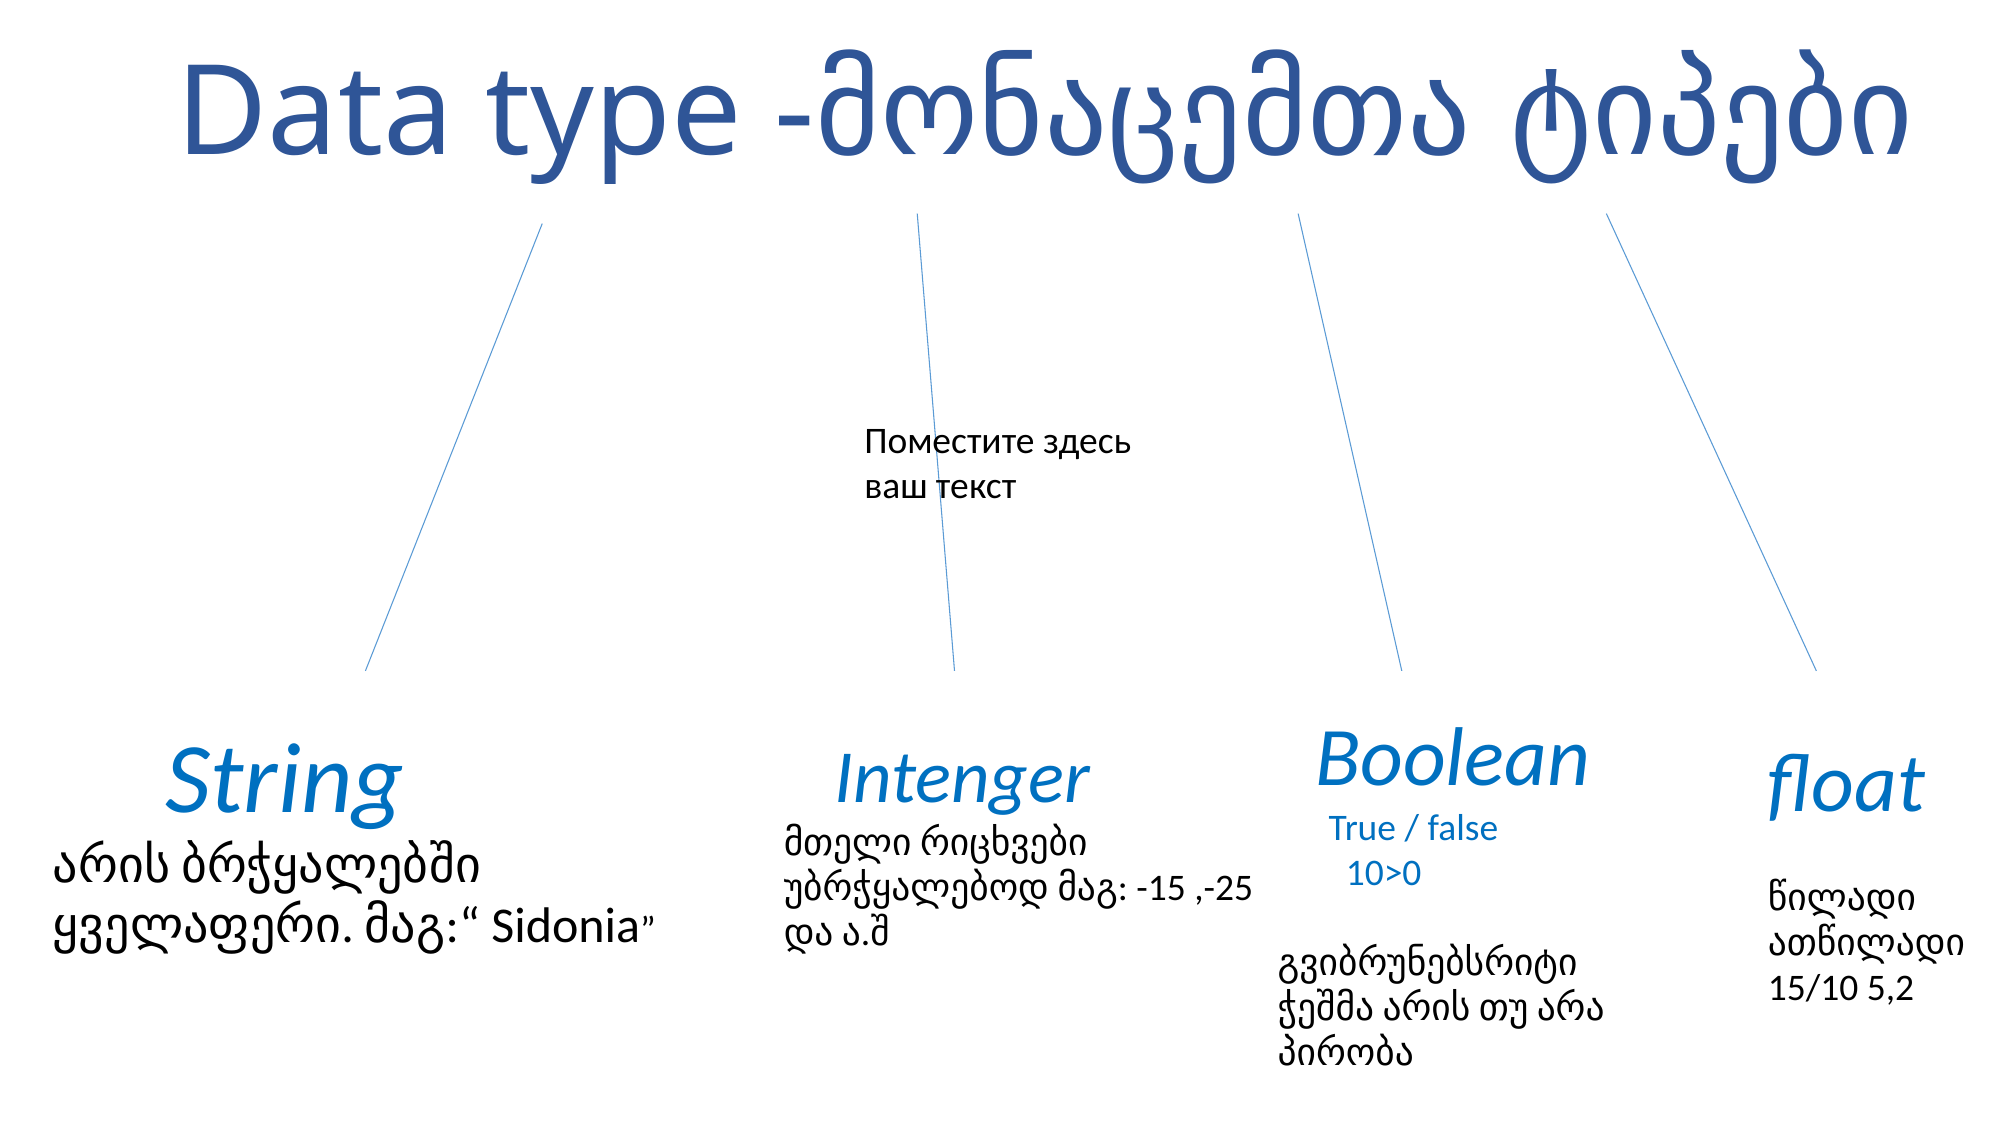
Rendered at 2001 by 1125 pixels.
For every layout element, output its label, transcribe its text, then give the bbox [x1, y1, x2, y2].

text_box float წილადი ათწილადი 15/10 5,2 [1753, 720, 2000, 1015]
text_box Поместите здесь ваш текст [849, 409, 917, 514]
text_box Поместите здесь ваш текст [955, 409, 1150, 514]
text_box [1298, 213, 1402, 671]
text_box String არის ბრჭყალებში ყველაფერი. მაგ:“ Sidonia” [38, 705, 693, 960]
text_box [917, 213, 955, 671]
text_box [365, 223, 543, 671]
text_box Intenger მთელი რიცხვები უბრჭყალებოდ მაგ: -15 ,-25 და ა.შ [769, 720, 1263, 960]
title Data type -მონაცემთა ტიპები [90, 27, 2000, 190]
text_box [1606, 213, 1817, 671]
text_box Boolean True / false 10>0 გვიბრუნებსრიტი ჭეშმა არის თუ არა პირობა [1263, 695, 1651, 1080]
